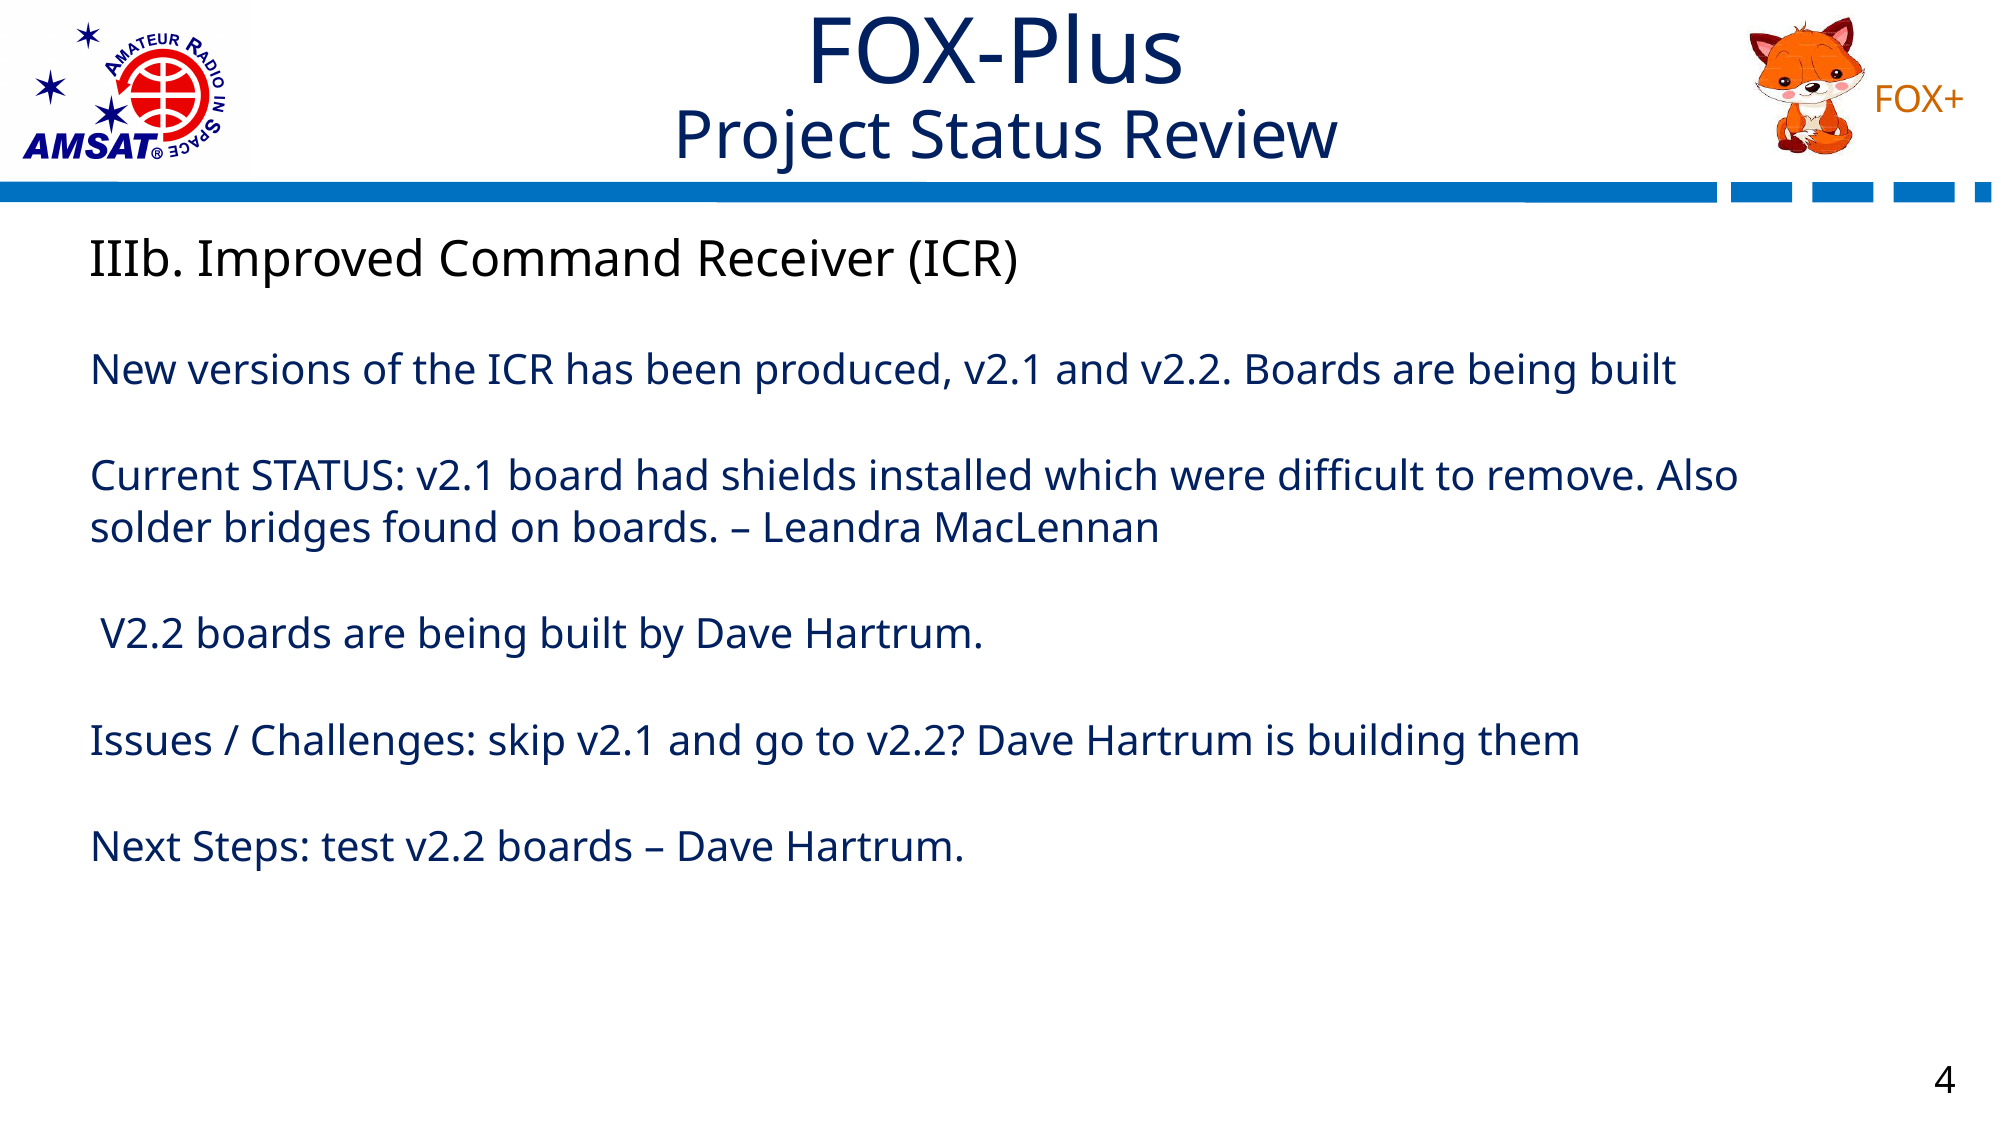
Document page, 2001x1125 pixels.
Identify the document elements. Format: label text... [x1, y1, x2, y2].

text_box FOX-Plus Project Status Review [262, 62, 1723, 176]
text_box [1723, 14, 2001, 193]
picture [0, 0, 251, 182]
text_box 4 [1899, 1049, 1991, 1109]
text_box IIIb. Improved Command Receiver (ICR) New versions of the ICR has been produced, v2.1 and v2.2. Boards are being built Current STATUS: v2.1 board had shields installed which were difficult to remove. Also solder bridges found on boards. – Leandra MacLennan V2.2 boards are being built by Dave Hartrum. Issues / Challenges: skip v2.1 and go to v2.2? Dave Hartrum is building them Next Steps: test v2.2 boards – Dave Hartrum. [74, 226, 1850, 1037]
